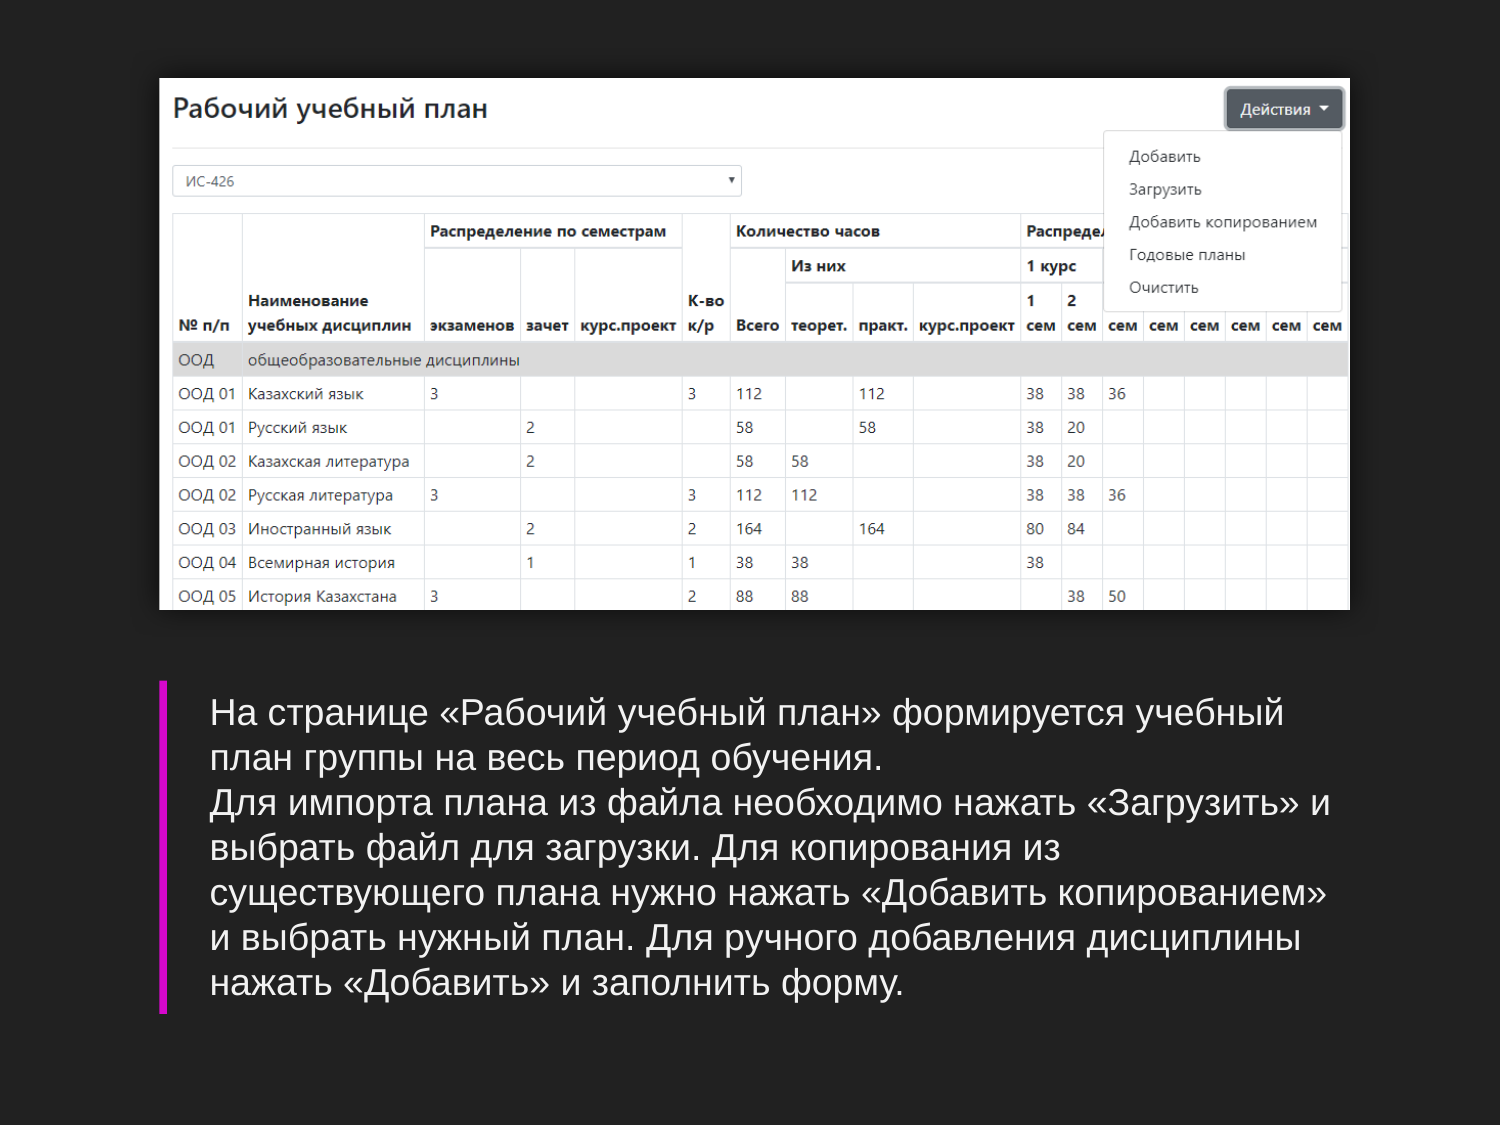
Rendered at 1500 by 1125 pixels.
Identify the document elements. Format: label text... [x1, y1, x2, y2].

picture [159, 77, 1351, 610]
text_box На странице «Рабочий учебный план» формируется учебный план группы на весь период обучения. Для импорта плана из файла необходимо нажать «Загрузить» и выбрать файл для загрузки. Для копирования из существующего плана нужно нажать «Добавить копированием» и выбрать нужный план. Для ручного добавления дисциплины нажать «Добавить» и заполнить форму. [194, 680, 1353, 1011]
text_box [157, 679, 169, 1016]
